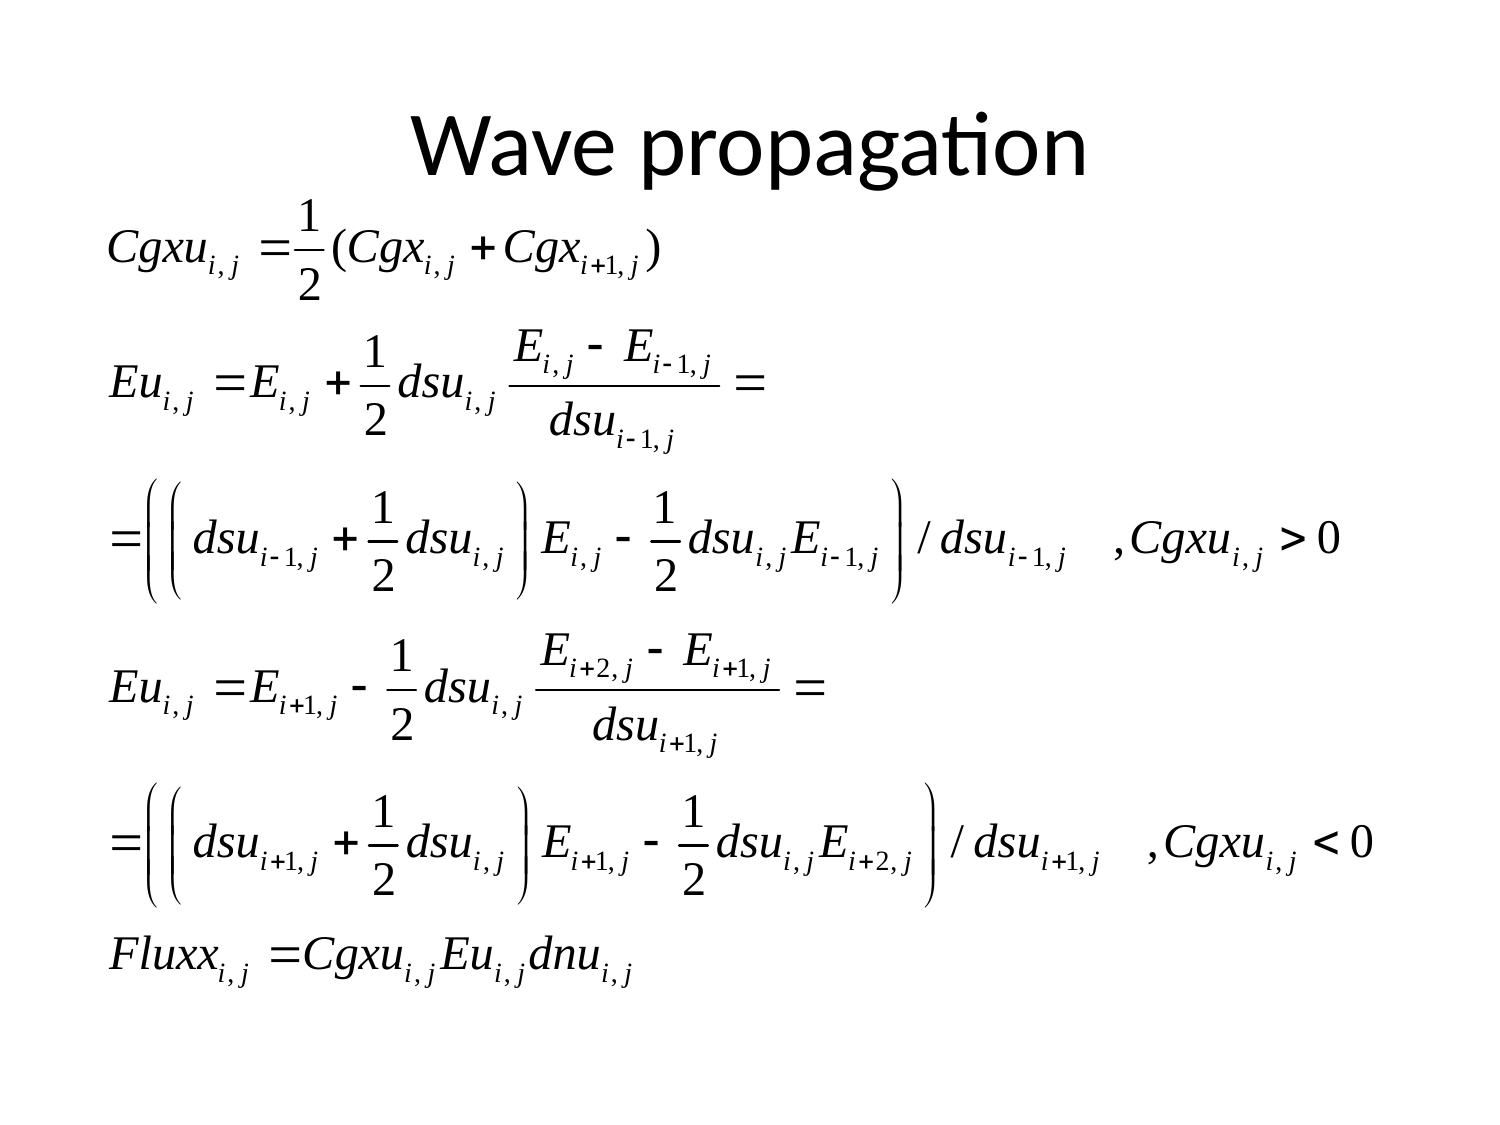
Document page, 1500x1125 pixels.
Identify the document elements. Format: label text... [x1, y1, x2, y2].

title Wave propagation [75, 45, 1425, 233]
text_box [100, 184, 1382, 999]
